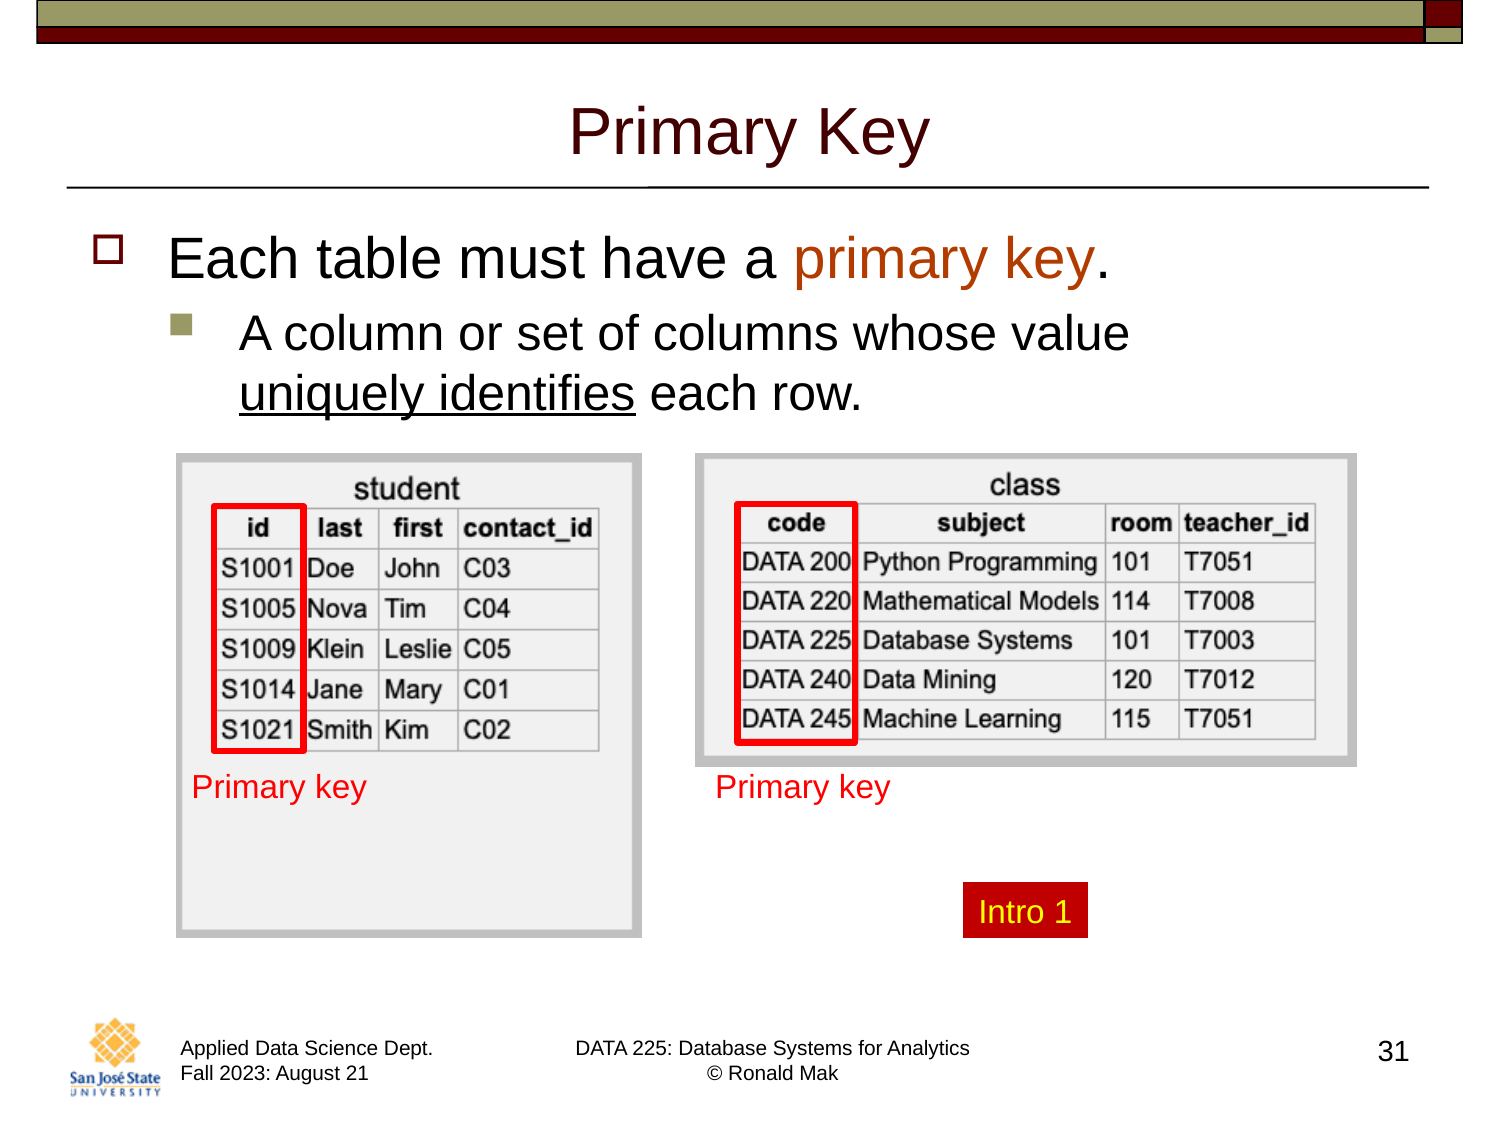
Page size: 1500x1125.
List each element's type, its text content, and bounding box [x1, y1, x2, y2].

list Each table must have a primary key. A column or set of columns whose value uniquely identifies each row. [75, 212, 1425, 458]
text_box Intro 1 [963, 882, 1088, 938]
picture [694, 453, 1357, 767]
picture [60, 1012, 166, 1112]
slide_number 31 [1112, 1025, 1425, 1100]
picture [176, 453, 643, 939]
title Primary Key [75, 67, 1425, 175]
text_box Primary key [700, 776, 907, 813]
